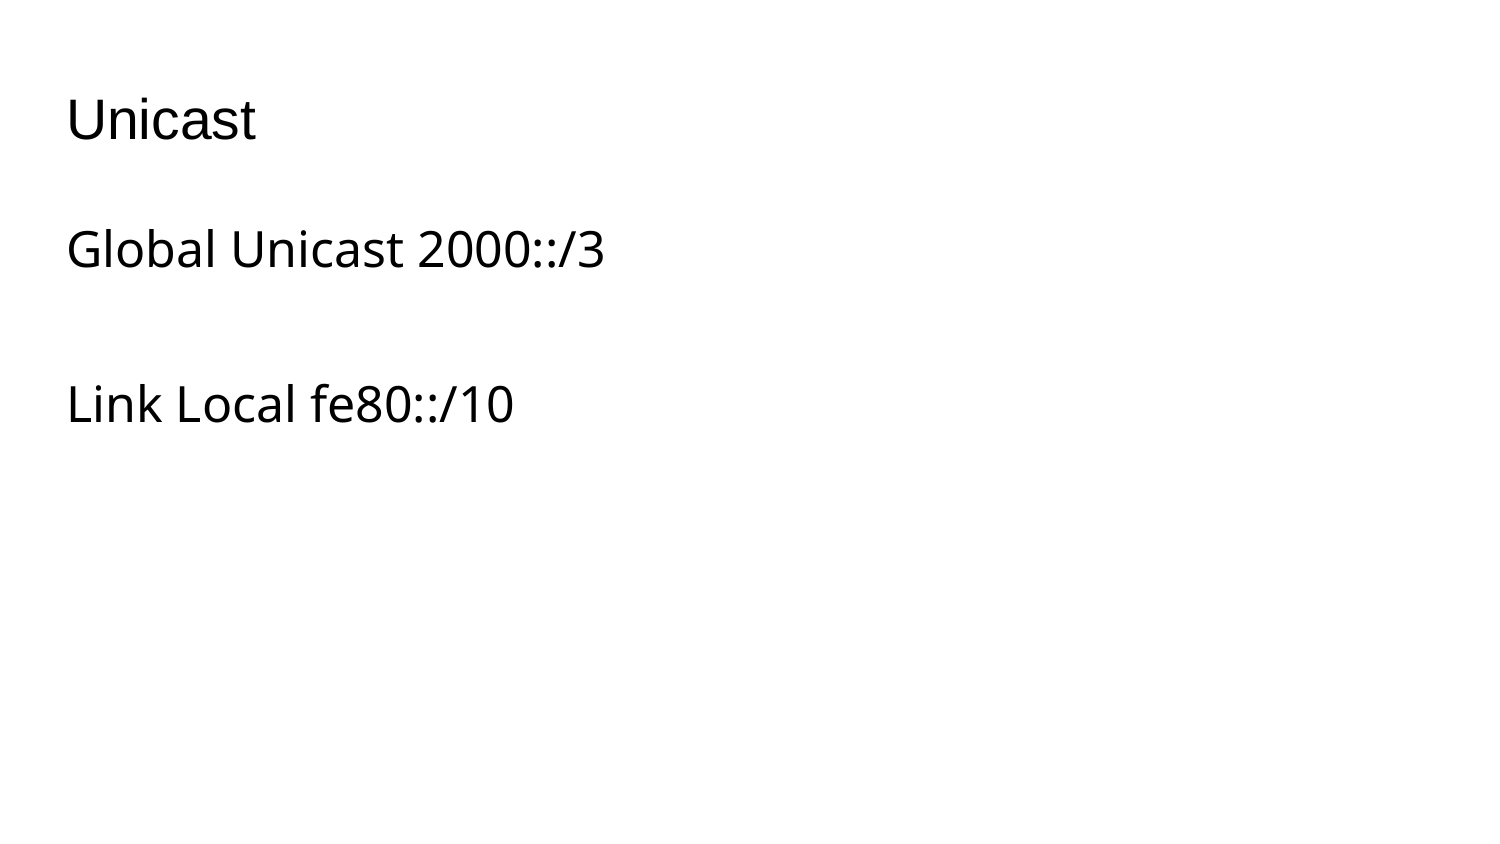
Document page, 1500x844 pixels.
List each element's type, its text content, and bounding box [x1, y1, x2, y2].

title Unicast [51, 72, 1449, 167]
list Global Unicast 2000::/3 Link Local fe80::/10 [51, 189, 1449, 750]
